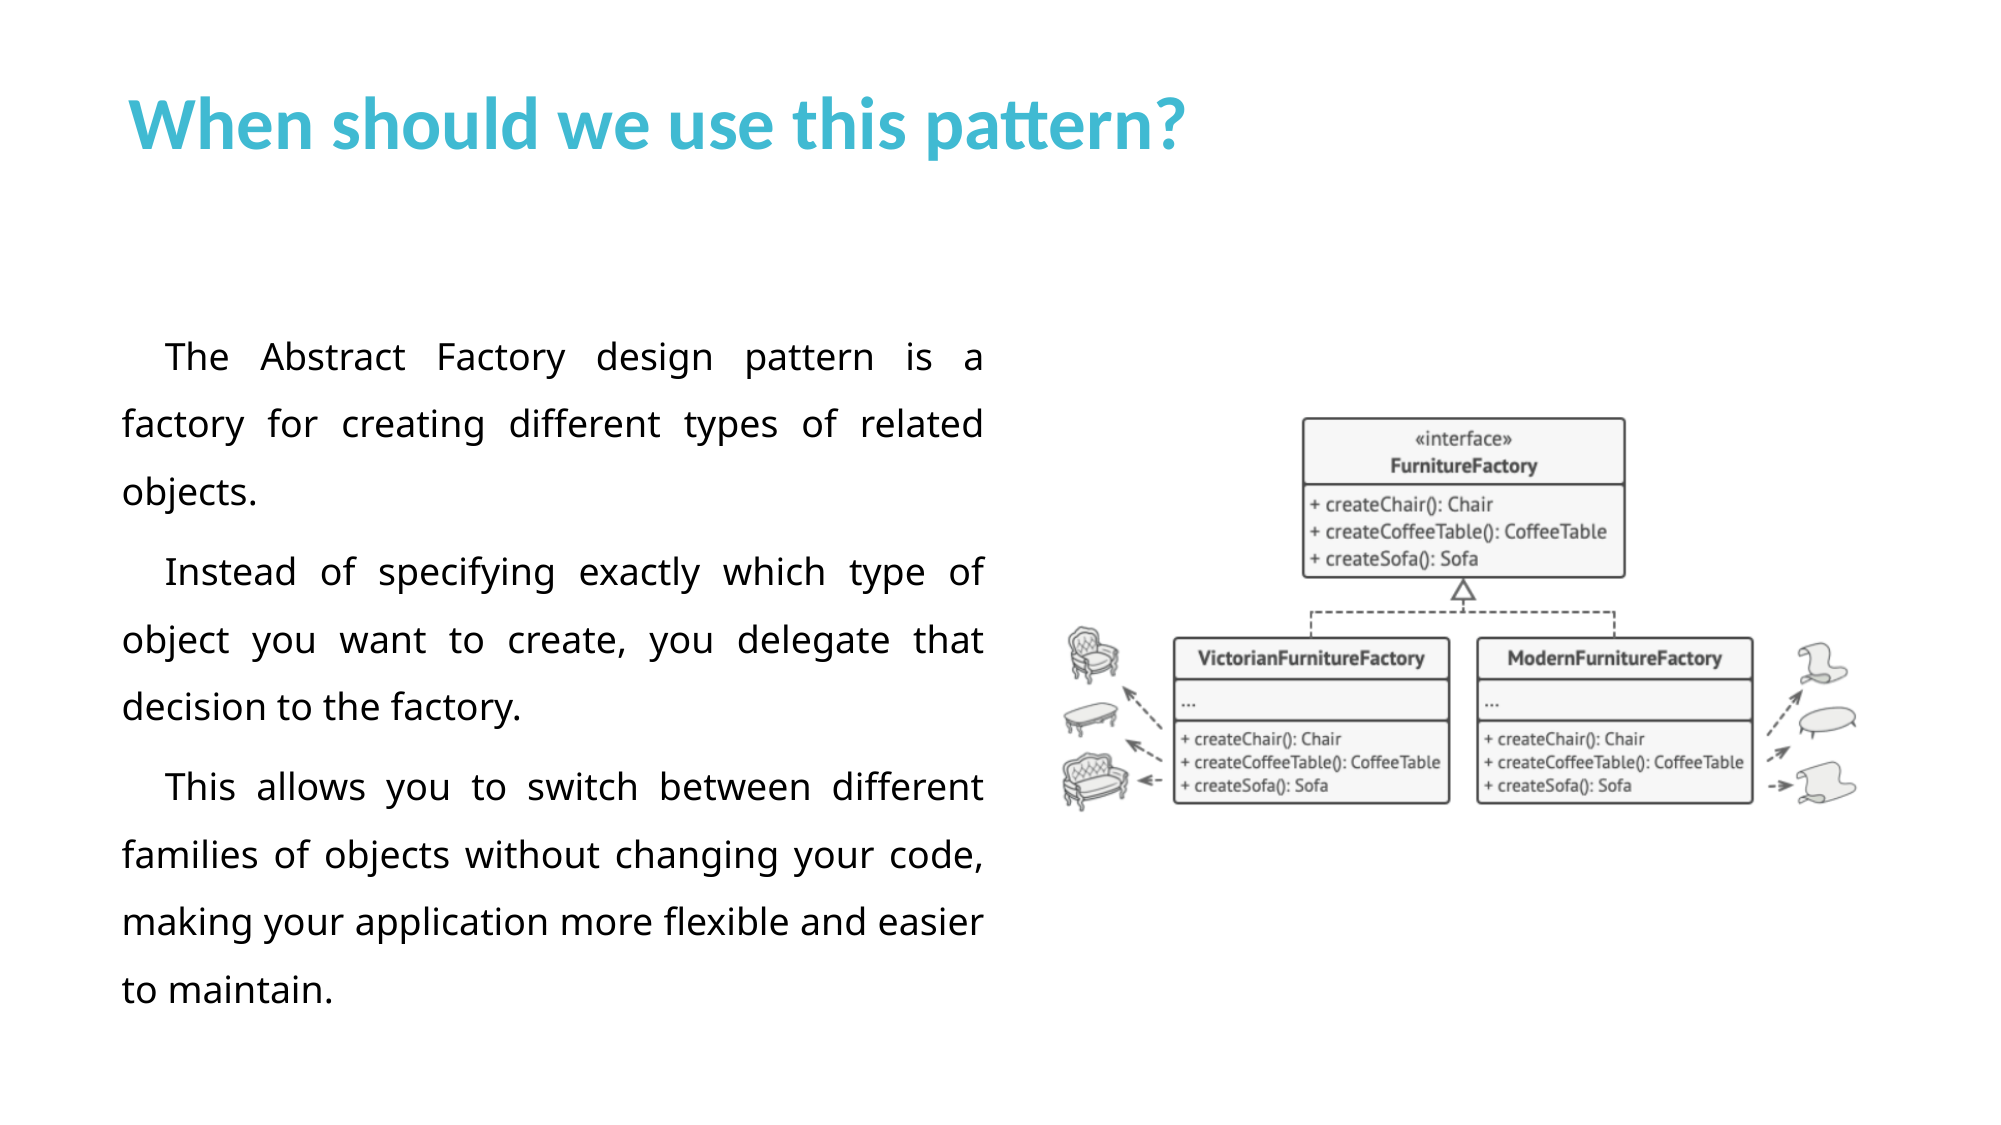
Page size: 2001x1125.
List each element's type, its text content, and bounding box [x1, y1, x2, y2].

text_box The Abstract Factory design pattern is a factory for creating different types of related objects. Instead of specifying exactly which type of object you want to create, you delegate that decision to the factory. This allows you to switch between different families of objects without changing your code, making your application more flexible and easier to maintain. [106, 303, 1000, 1018]
text_box When should we use this pattern? [113, 67, 1205, 172]
picture [1041, 357, 1894, 828]
